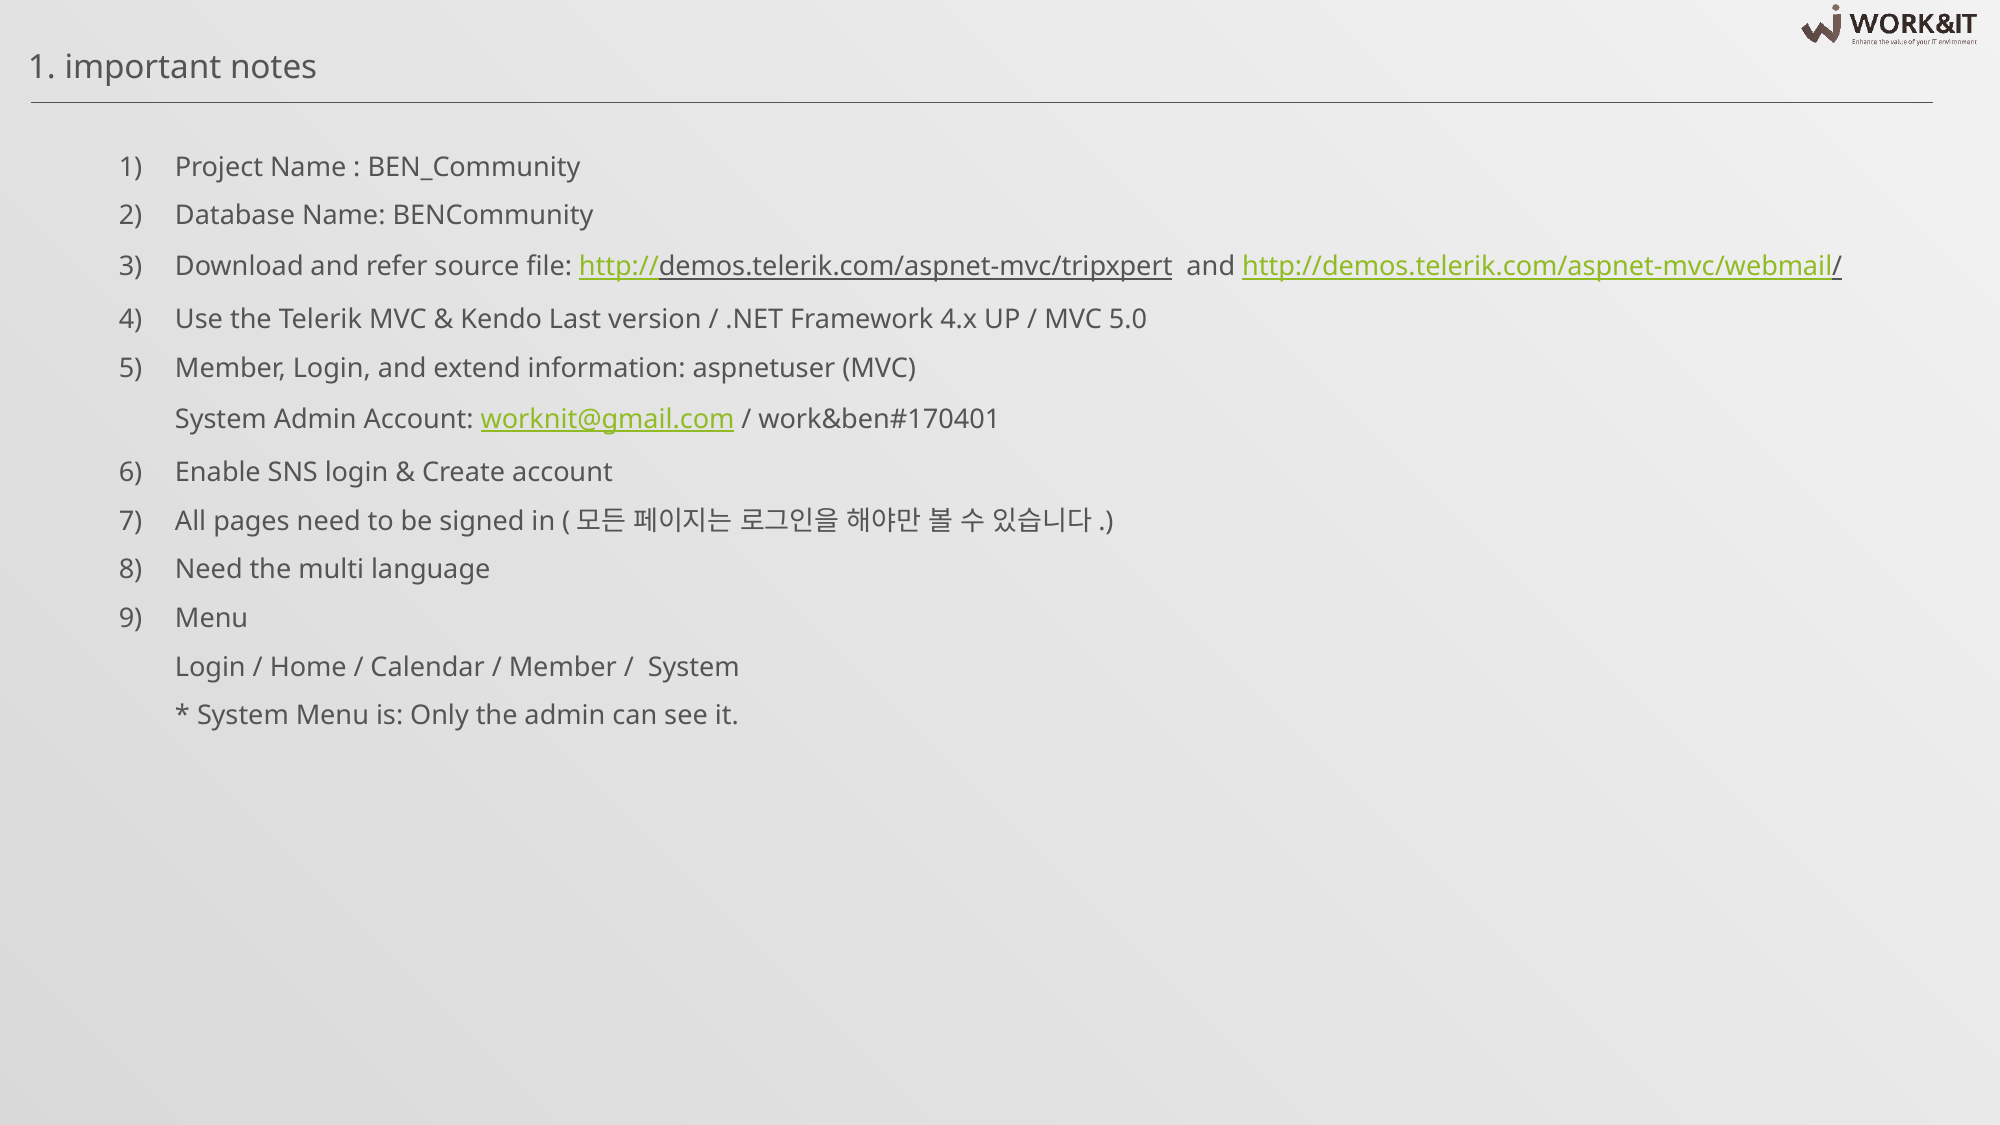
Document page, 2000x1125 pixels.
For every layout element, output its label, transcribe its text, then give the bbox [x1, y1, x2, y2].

text_box 1. important notes [13, 42, 333, 94]
text_box Project Name : BEN_Community Database Name: BENCommunity Download and refer source file: http://demos.telerik.com/aspnet-mvc/tripxpert and http://demos.telerik.com/aspnet-mvc/webmail/ Use the Telerik MVC & Kendo Last version / .NET Framework 4.x UP / MVC 5.0 Member, Login, and extend information: aspnetuser (MVC) System Admin Account: worknit@gmail.com / work&ben#170401 Enable SNS login & Create account All pages need to be signed in (모든 페이지는 로그인을 해야만 볼 수 있습니다.) Need the multi language Menu Login / Home / Calendar / Member / System * System Menu is: Only the admin can see it. [103, 125, 1879, 738]
